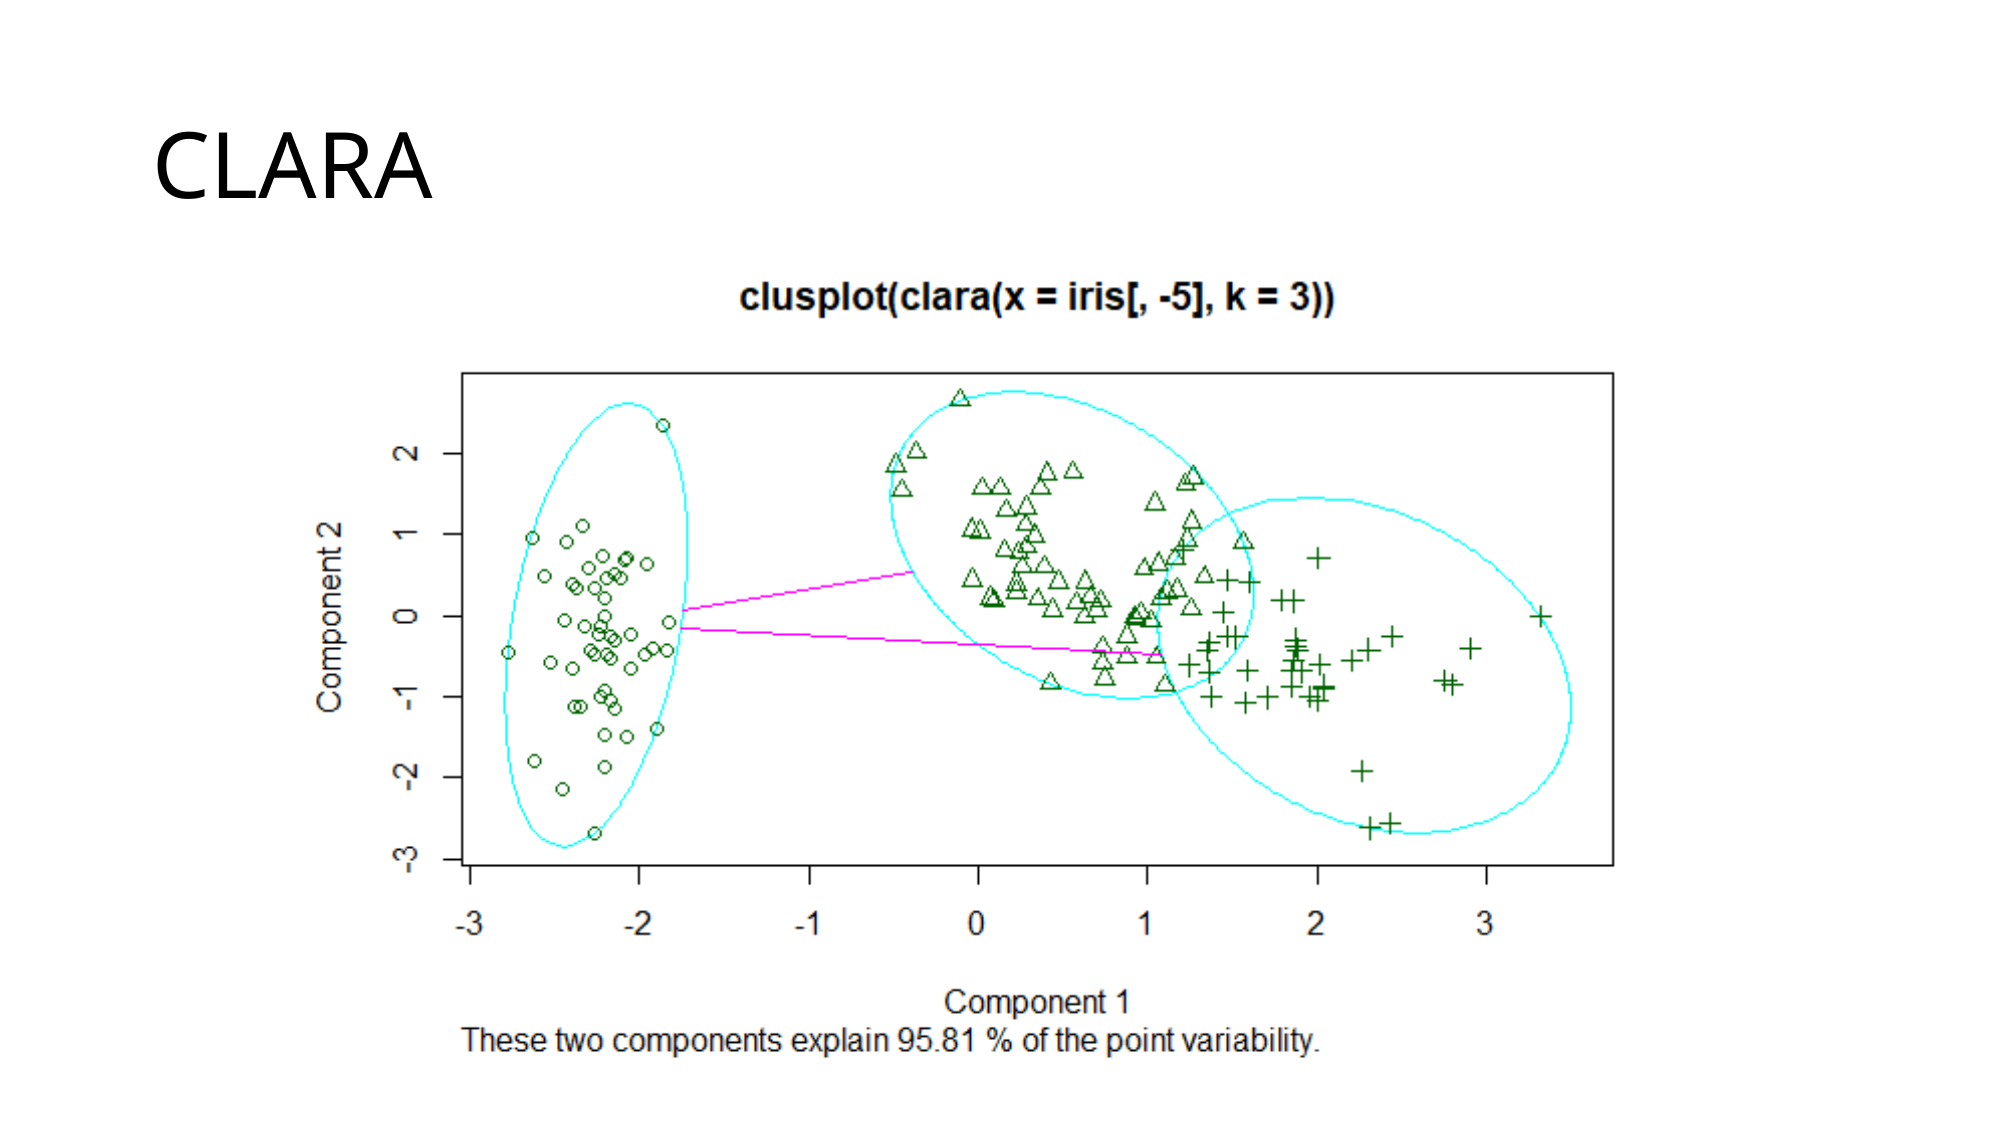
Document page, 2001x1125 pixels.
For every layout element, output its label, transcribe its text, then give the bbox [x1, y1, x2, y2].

title CLARA [137, 59, 1863, 278]
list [305, 216, 1695, 1062]
